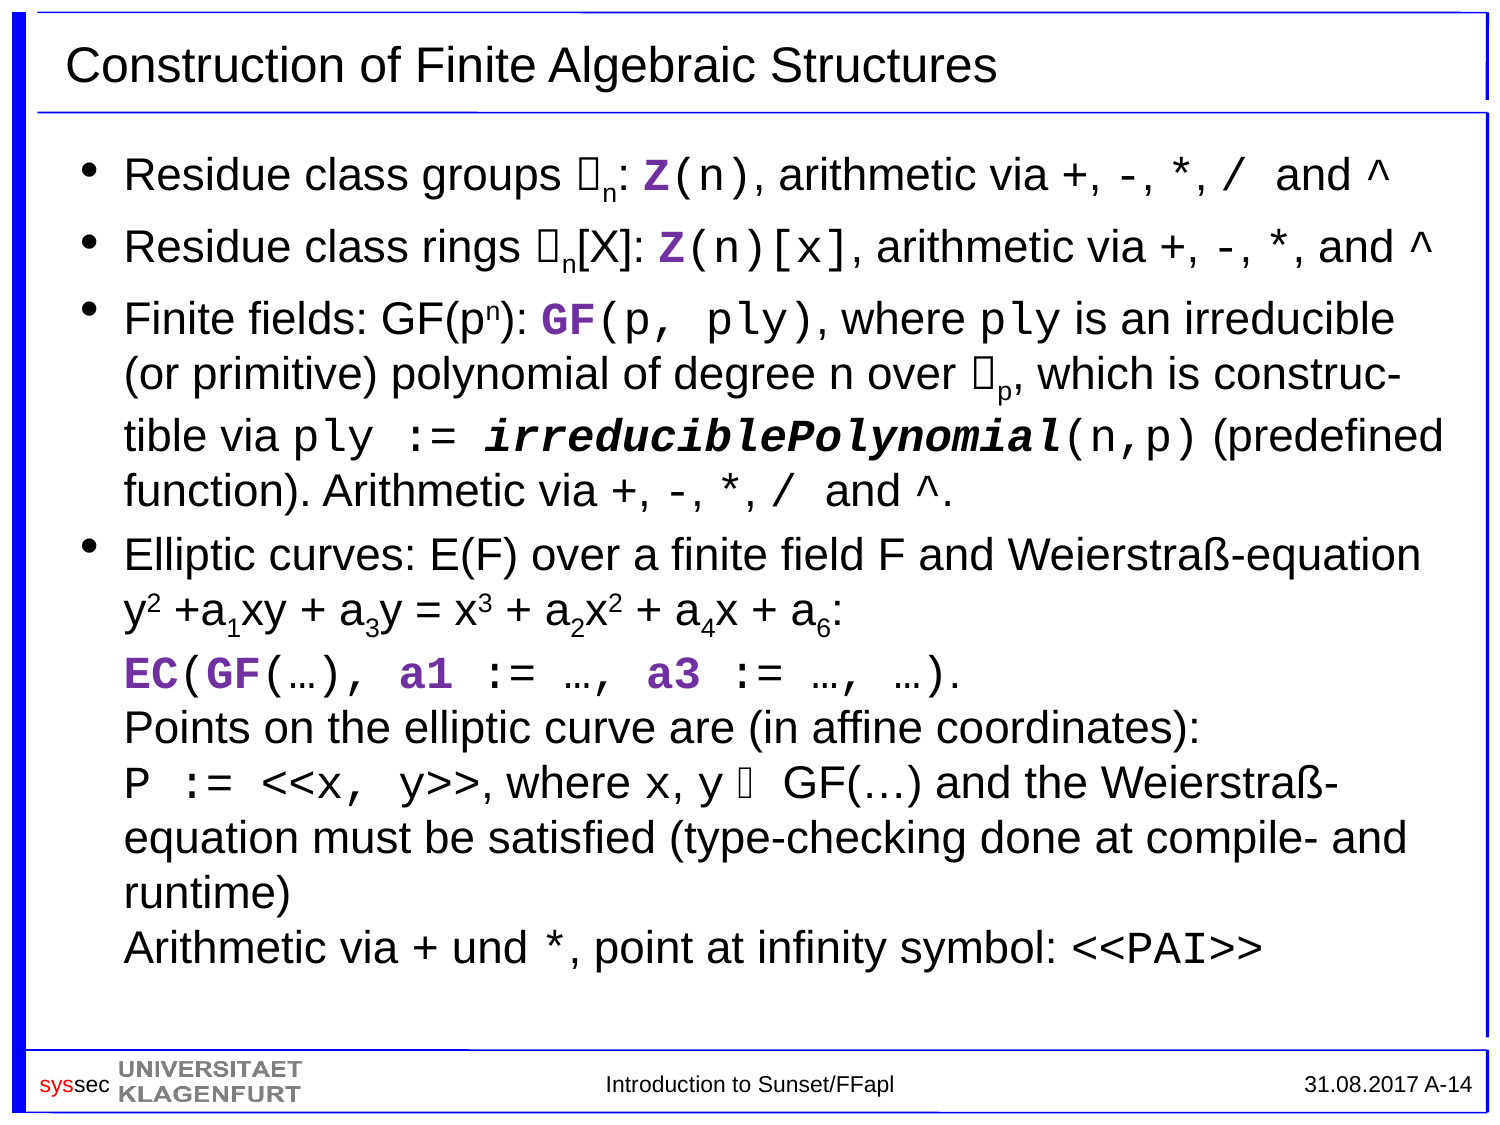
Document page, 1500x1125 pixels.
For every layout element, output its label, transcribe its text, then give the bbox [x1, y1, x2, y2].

title Construction of Finite Algebraic Structures [49, 24, 1451, 101]
list Residue class groups n: Z(n), arithmetic via +, -, *, / and ^ Residue class rings n[X]: Z(n)[x], arithmetic via +, -, *, and ^ Finite fields: GF(pn): GF(p, ply), where ply is an irreducible (or primitive) polynomial of degree n over p, which is construc-tible via ply := irreduciblePolynomial(n,p) (predefined function). Arithmetic via +, -, *, / and ^. Elliptic curves: E(F) over a finite field F and Weierstraß-equation y2 +a1xy + a3y = x3 + a2x2 + a4x + a6: EC(GF(…), a1 := …, a3 := …, …). Points on the elliptic curve are (in affine coordinates): P := <<x, y>>, where x, y  GF(…) and the Weierstraß-equation must be satisfied (type-checking done at compile- and runtime) Arithmetic via + und *, point at infinity symbol: <<PAI>> [49, 137, 1476, 1038]
picture [117, 1059, 303, 1104]
